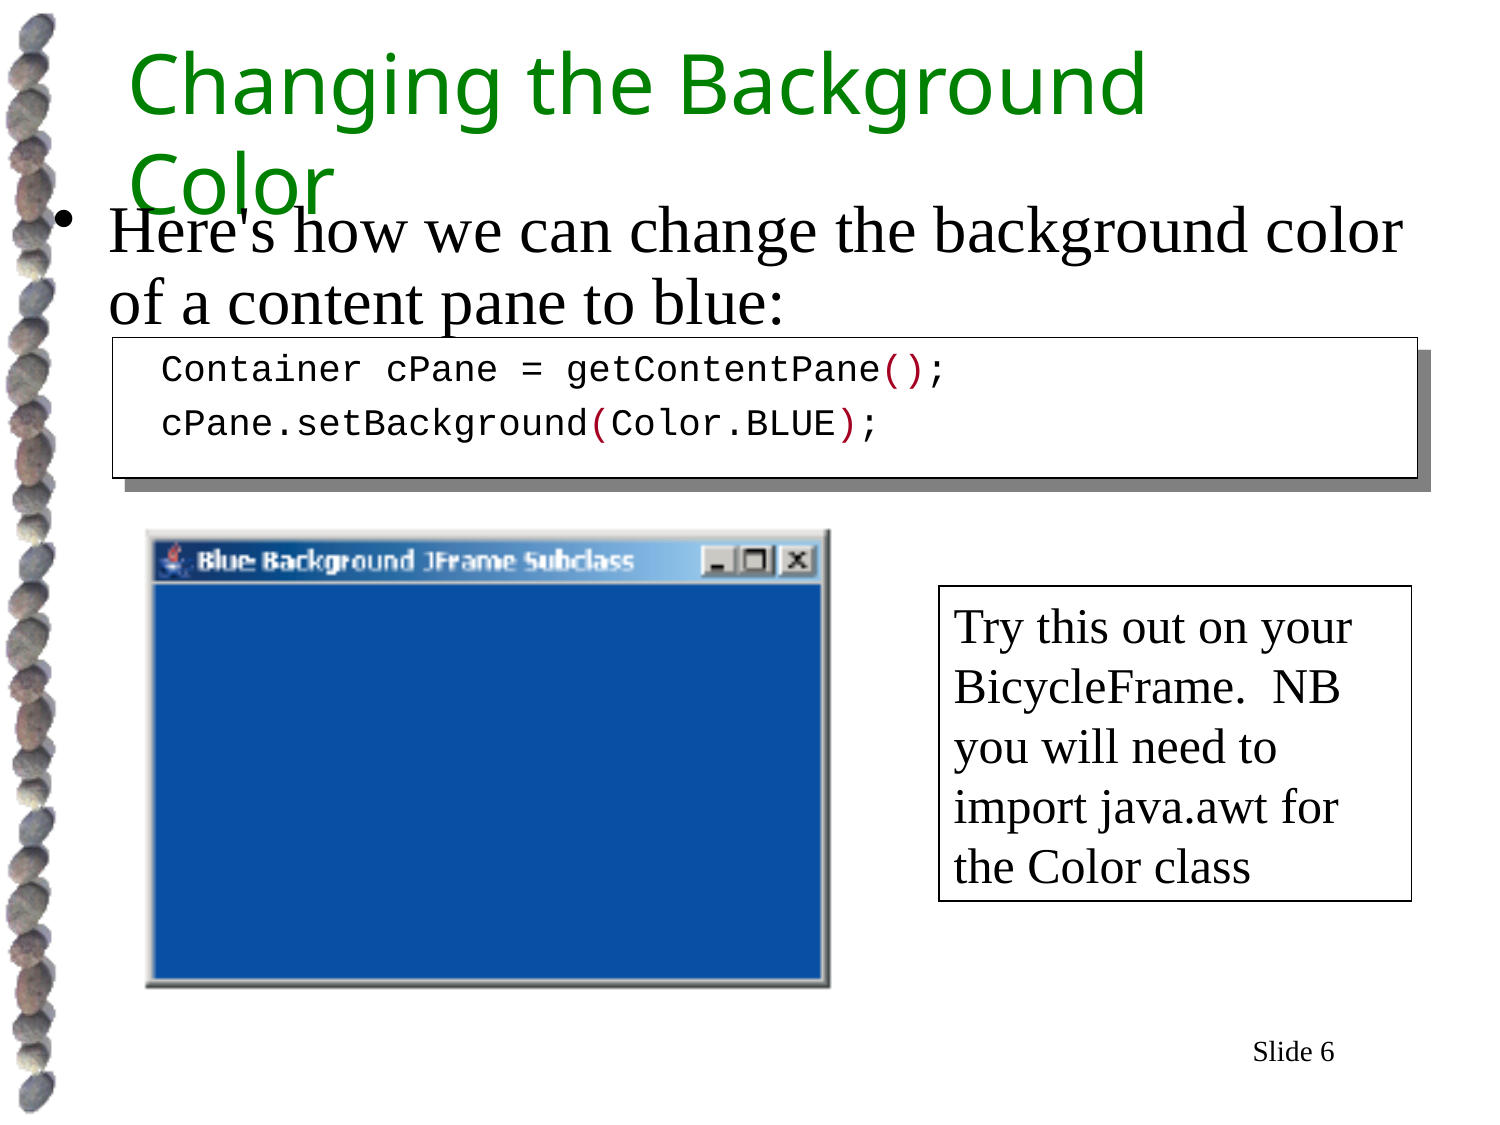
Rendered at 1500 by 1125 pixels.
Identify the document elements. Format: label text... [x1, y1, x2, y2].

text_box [112, 337, 1418, 479]
slide_number Slide 6 [1037, 1024, 1351, 1101]
title Changing the Background Color [112, 75, 1388, 187]
list Here's how we can change the background color of a content pane to blue: [37, 187, 1438, 337]
picture [0, 0, 65, 1125]
text_box Try this out on your BicycleFrame. NB you will need to import java.awt for the Color class [939, 586, 1412, 901]
picture [137, 524, 838, 997]
